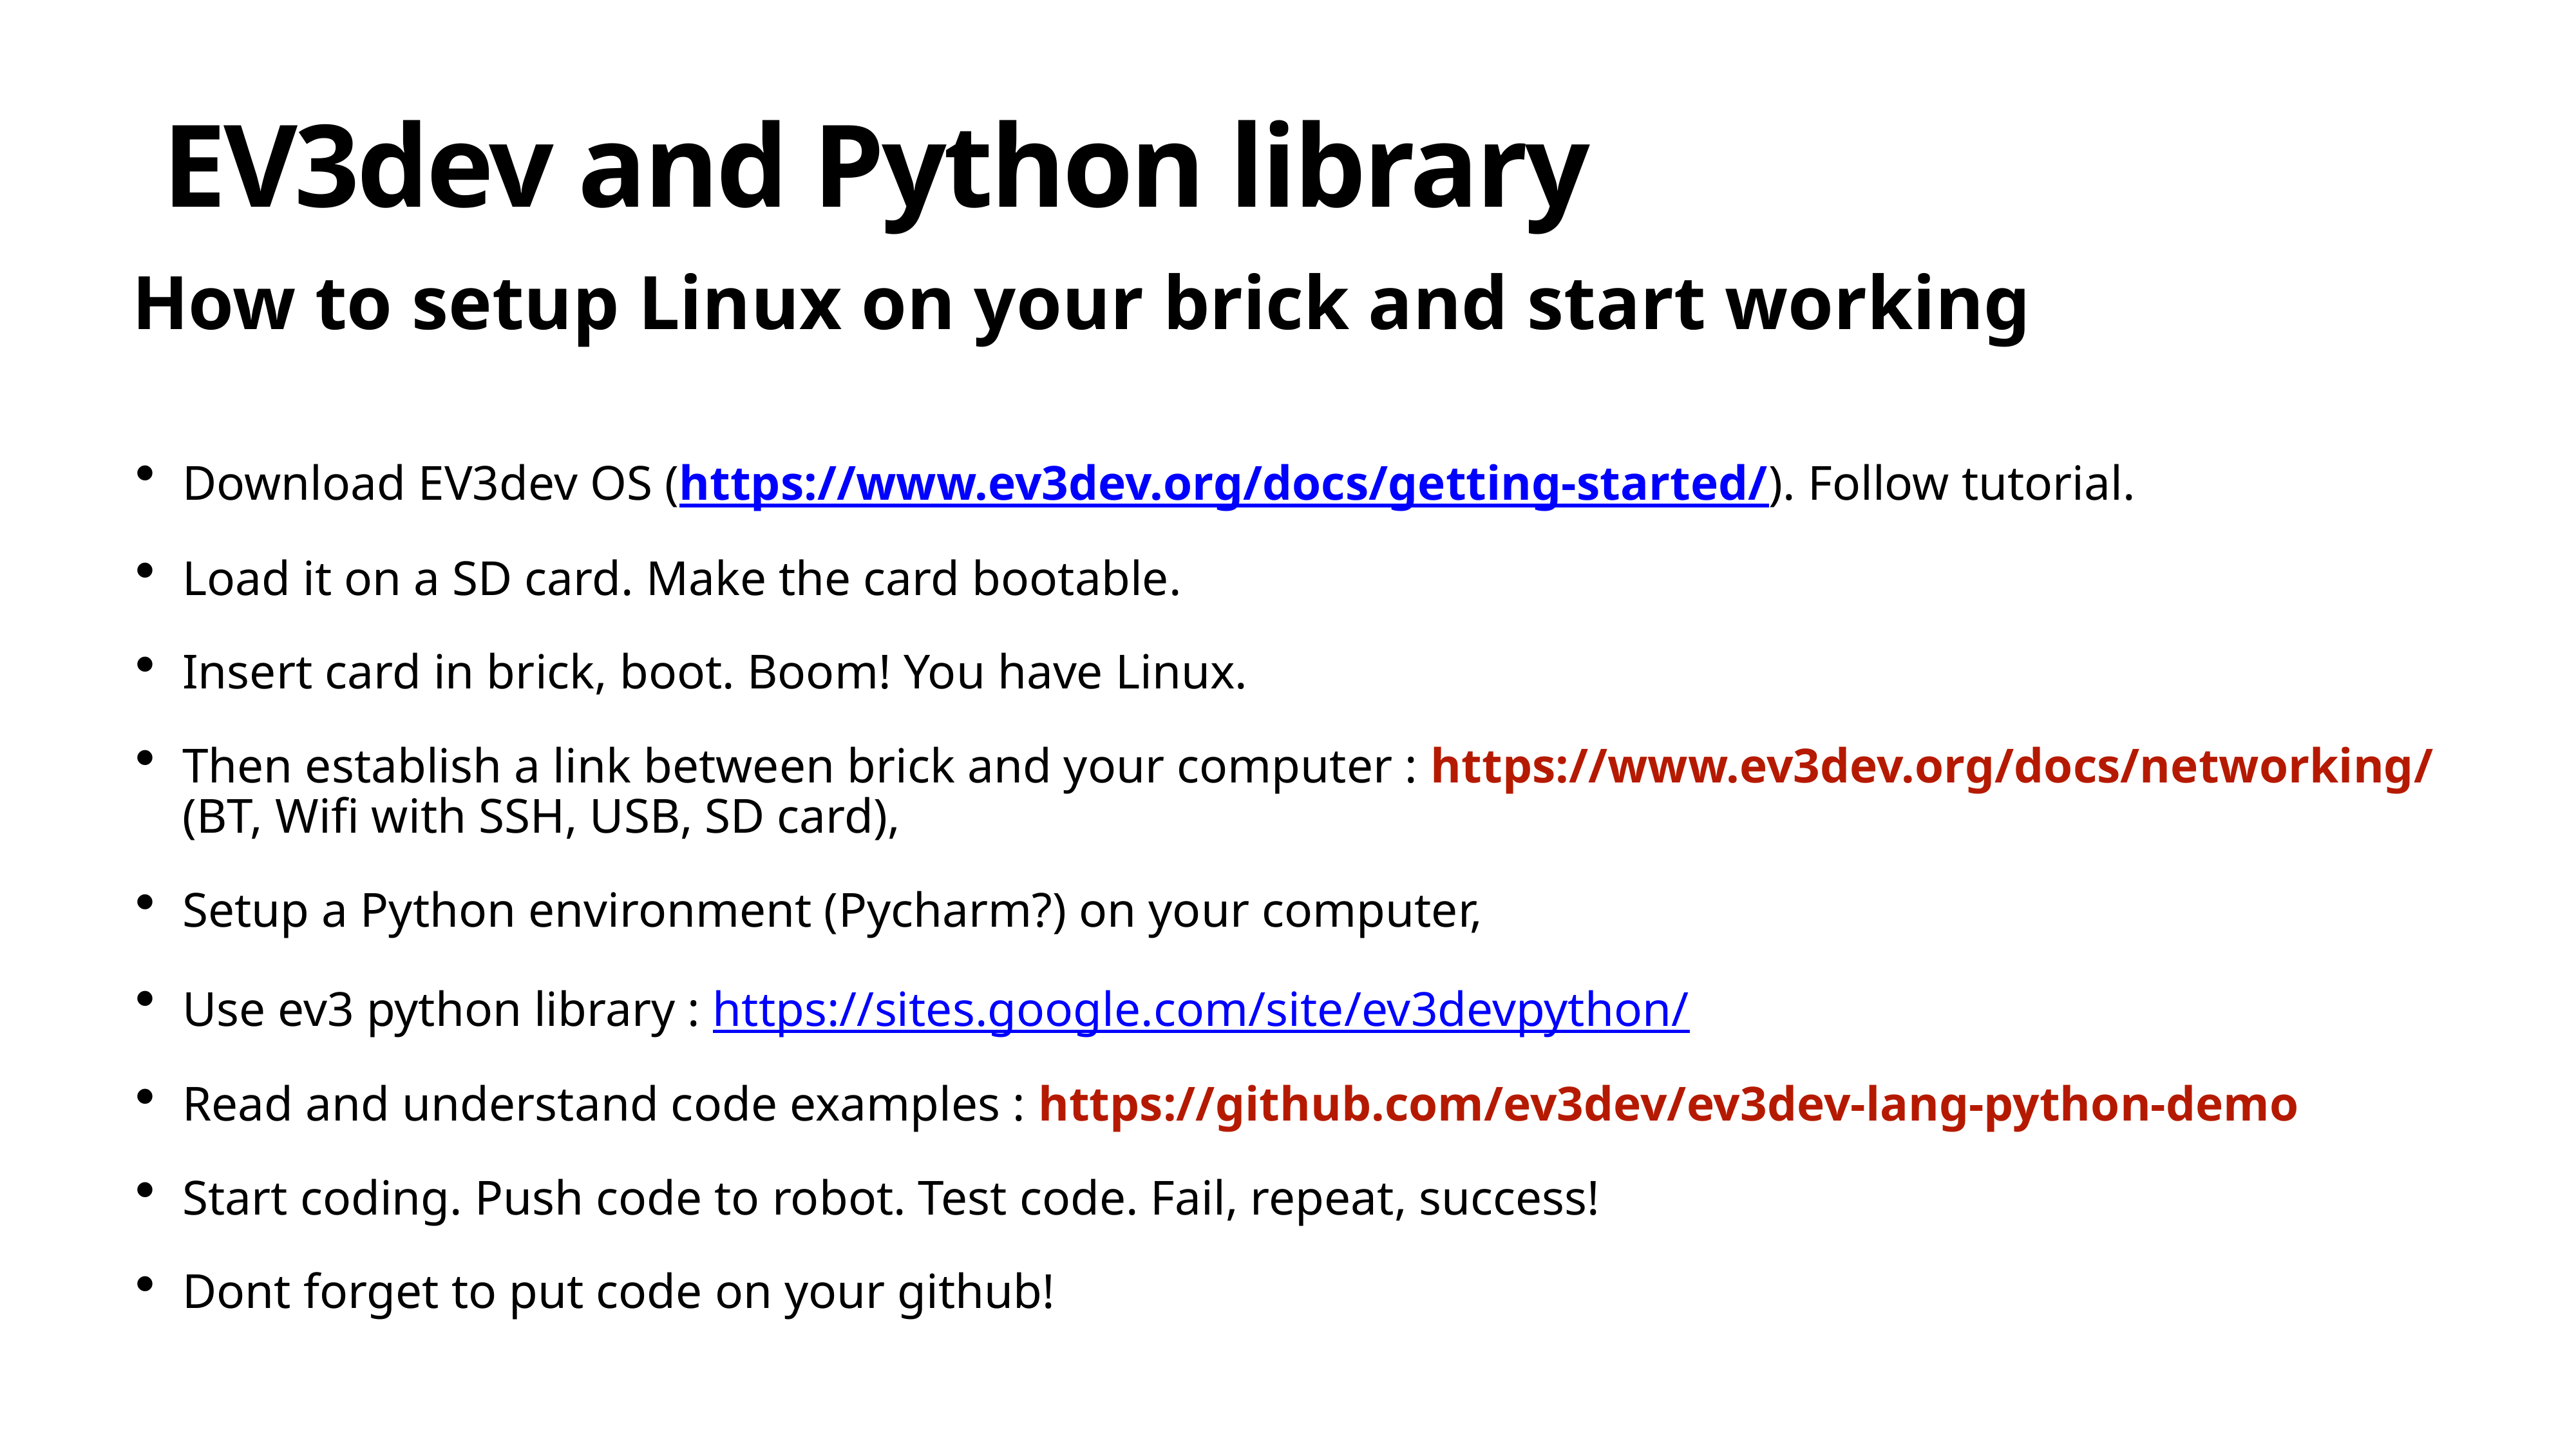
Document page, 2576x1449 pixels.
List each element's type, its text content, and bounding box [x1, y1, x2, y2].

list How to setup Linux on your brick and start working [127, 250, 2449, 350]
title EV3dev and Python library [127, 113, 2449, 250]
list Download EV3dev OS (https://www.ev3dev.org/docs/getting-started/). Follow tutorial. Load it on a SD card. Make the card bootable. Insert card in brick, boot. Boom! You have Linux. Then establish a link between brick and your computer : https://www.ev3dev.org/docs/networking/ (BT, Wifi with SSH, USB, SD card), Setup a Python environment (Pycharm?) on your computer, Use ev3 python library : https://sites.google.com/site/ev3devpython/ Read and understand code examples : https://github.com/ev3dev/ev3dev-lang-python-demo Start coding. Push code to robot. Test code. Fail, repeat, success! Dont forget to put code on your github! [129, 448, 2452, 1321]
